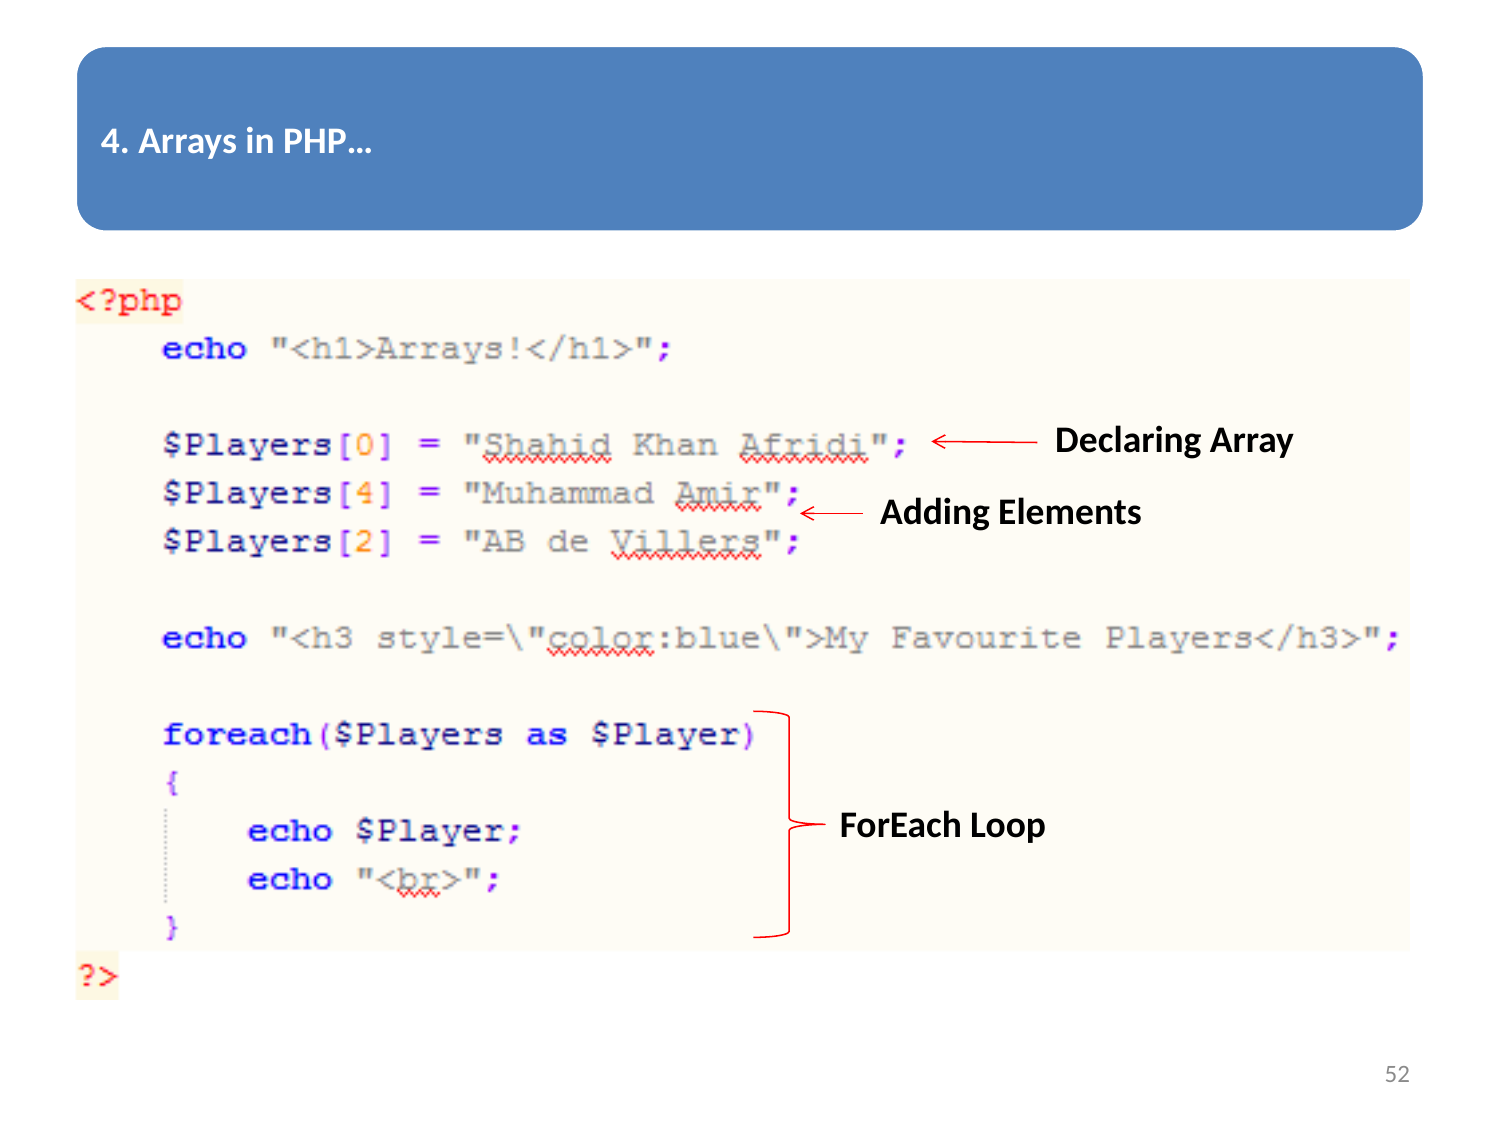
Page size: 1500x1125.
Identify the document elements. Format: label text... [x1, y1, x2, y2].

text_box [74, 44, 1426, 233]
slide_number 52 [1074, 1042, 1425, 1103]
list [73, 279, 1410, 1000]
